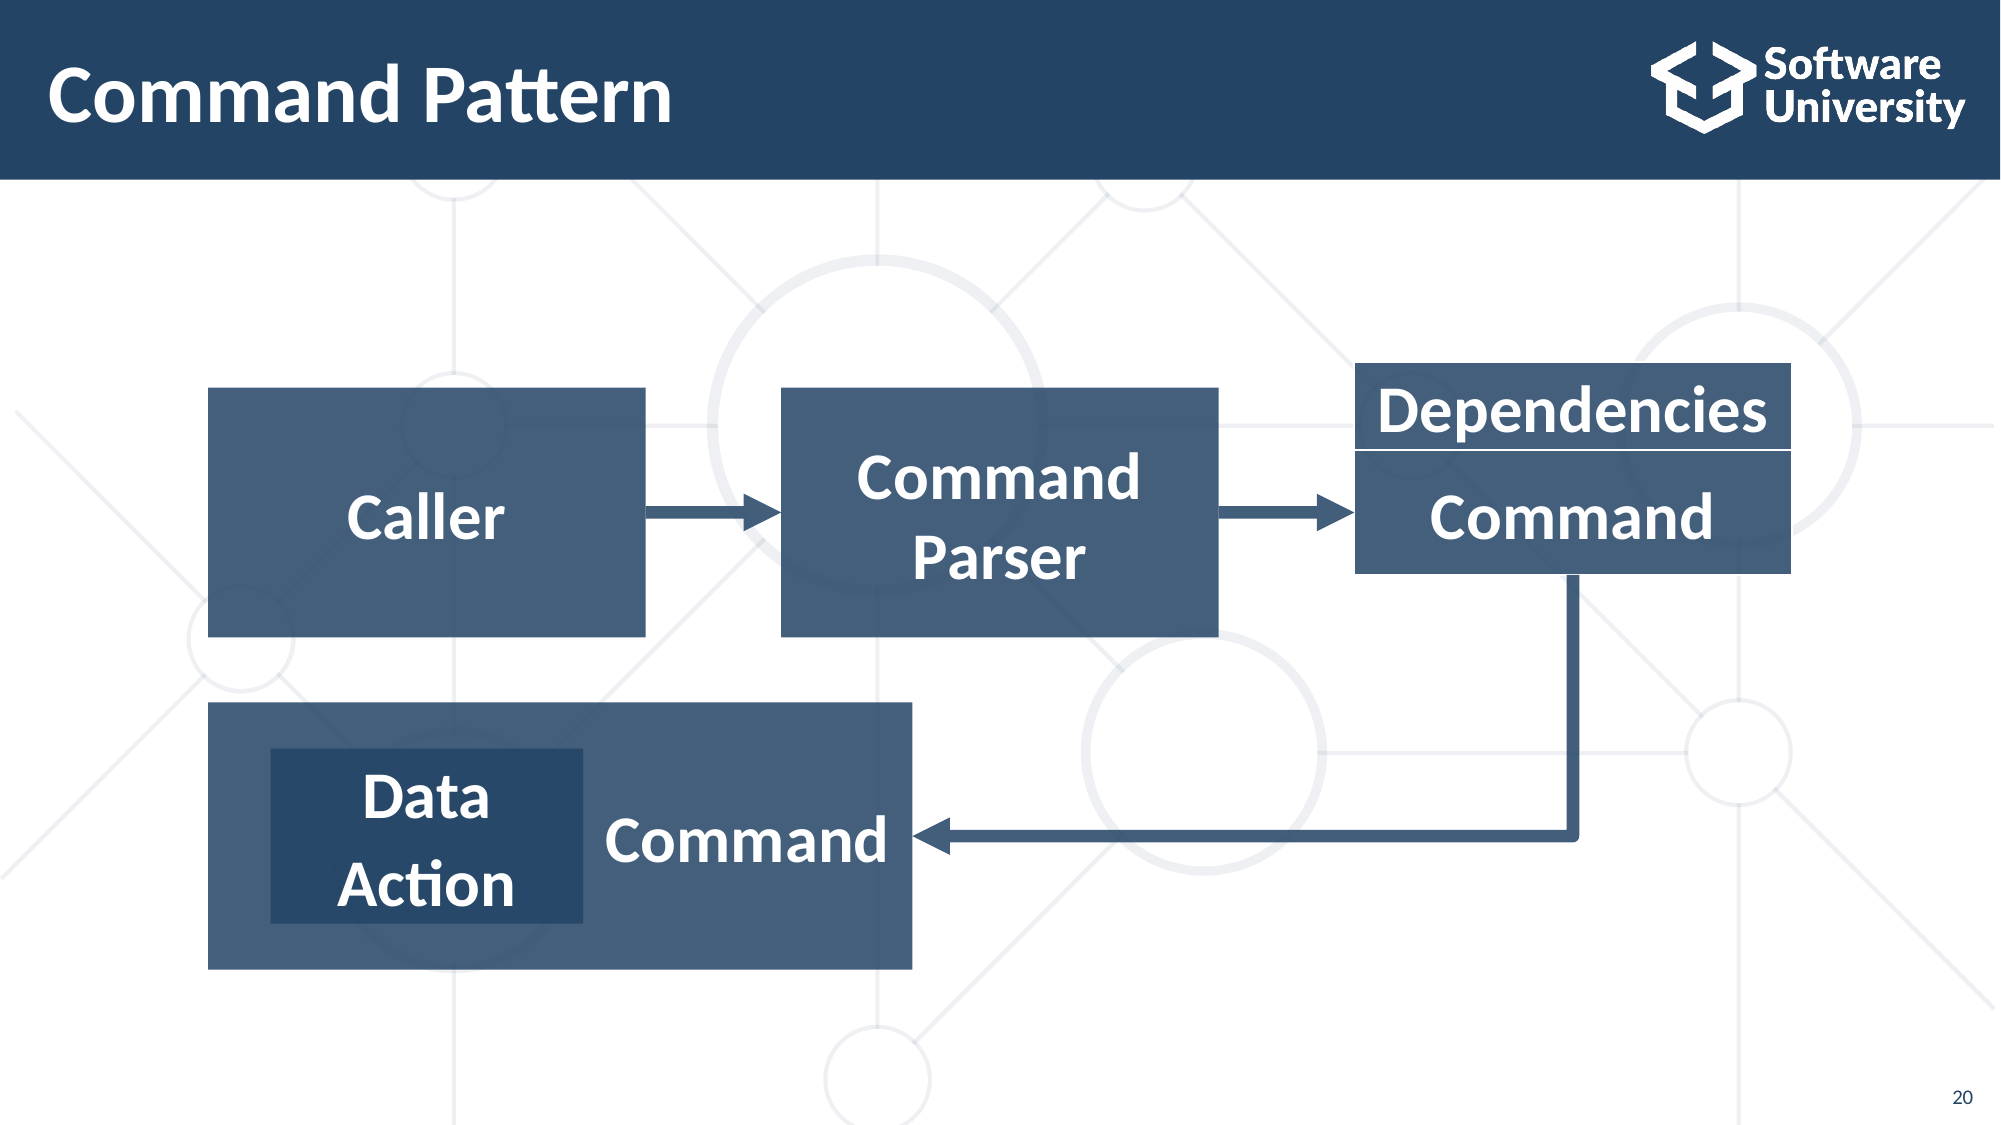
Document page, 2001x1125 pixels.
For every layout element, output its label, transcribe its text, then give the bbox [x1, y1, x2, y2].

text_box Dependencies [1354, 362, 1792, 450]
text_box Command [208, 702, 913, 970]
text_box Command Parser [781, 387, 1106, 638]
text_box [1111, 375, 1374, 1037]
picture [1651, 41, 1966, 134]
text_box Caller [208, 387, 646, 638]
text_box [270, 748, 584, 924]
title Command Pattern [31, 16, 1625, 162]
text_box Command [1377, 450, 1792, 575]
text_box 20 [1927, 1067, 1989, 1117]
